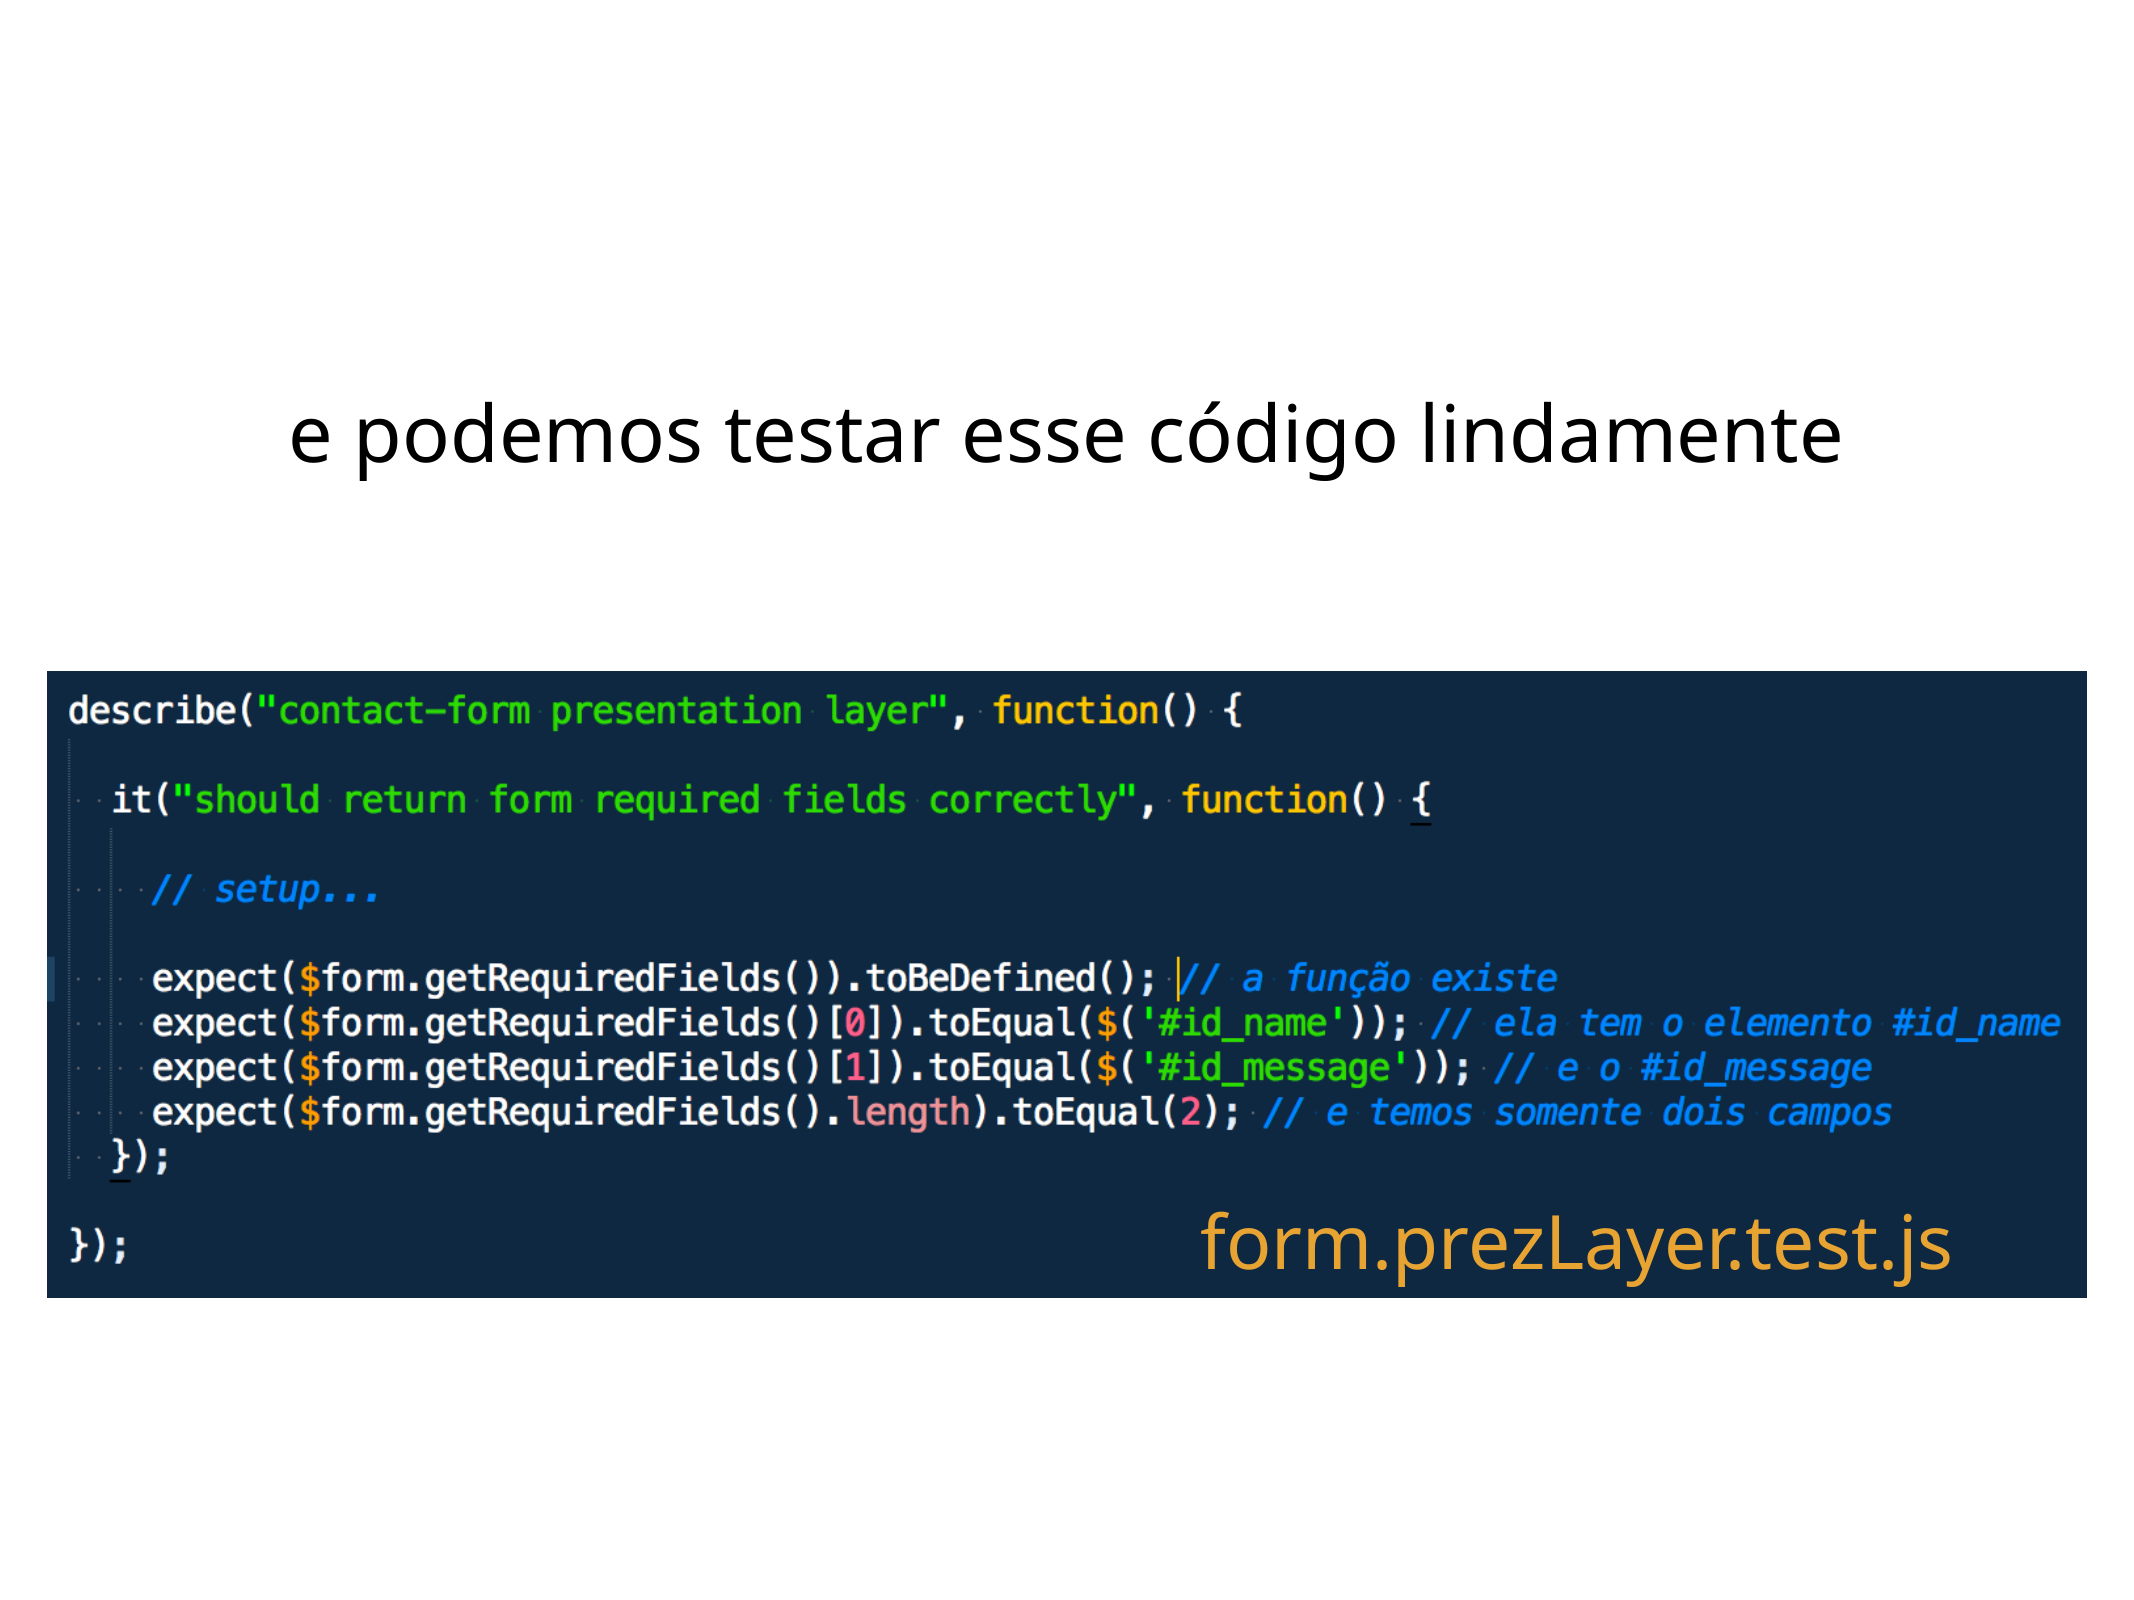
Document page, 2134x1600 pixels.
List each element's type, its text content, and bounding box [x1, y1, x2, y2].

title e podemos testar esse código lindamente [155, 301, 1978, 559]
picture [46, 670, 2087, 1298]
